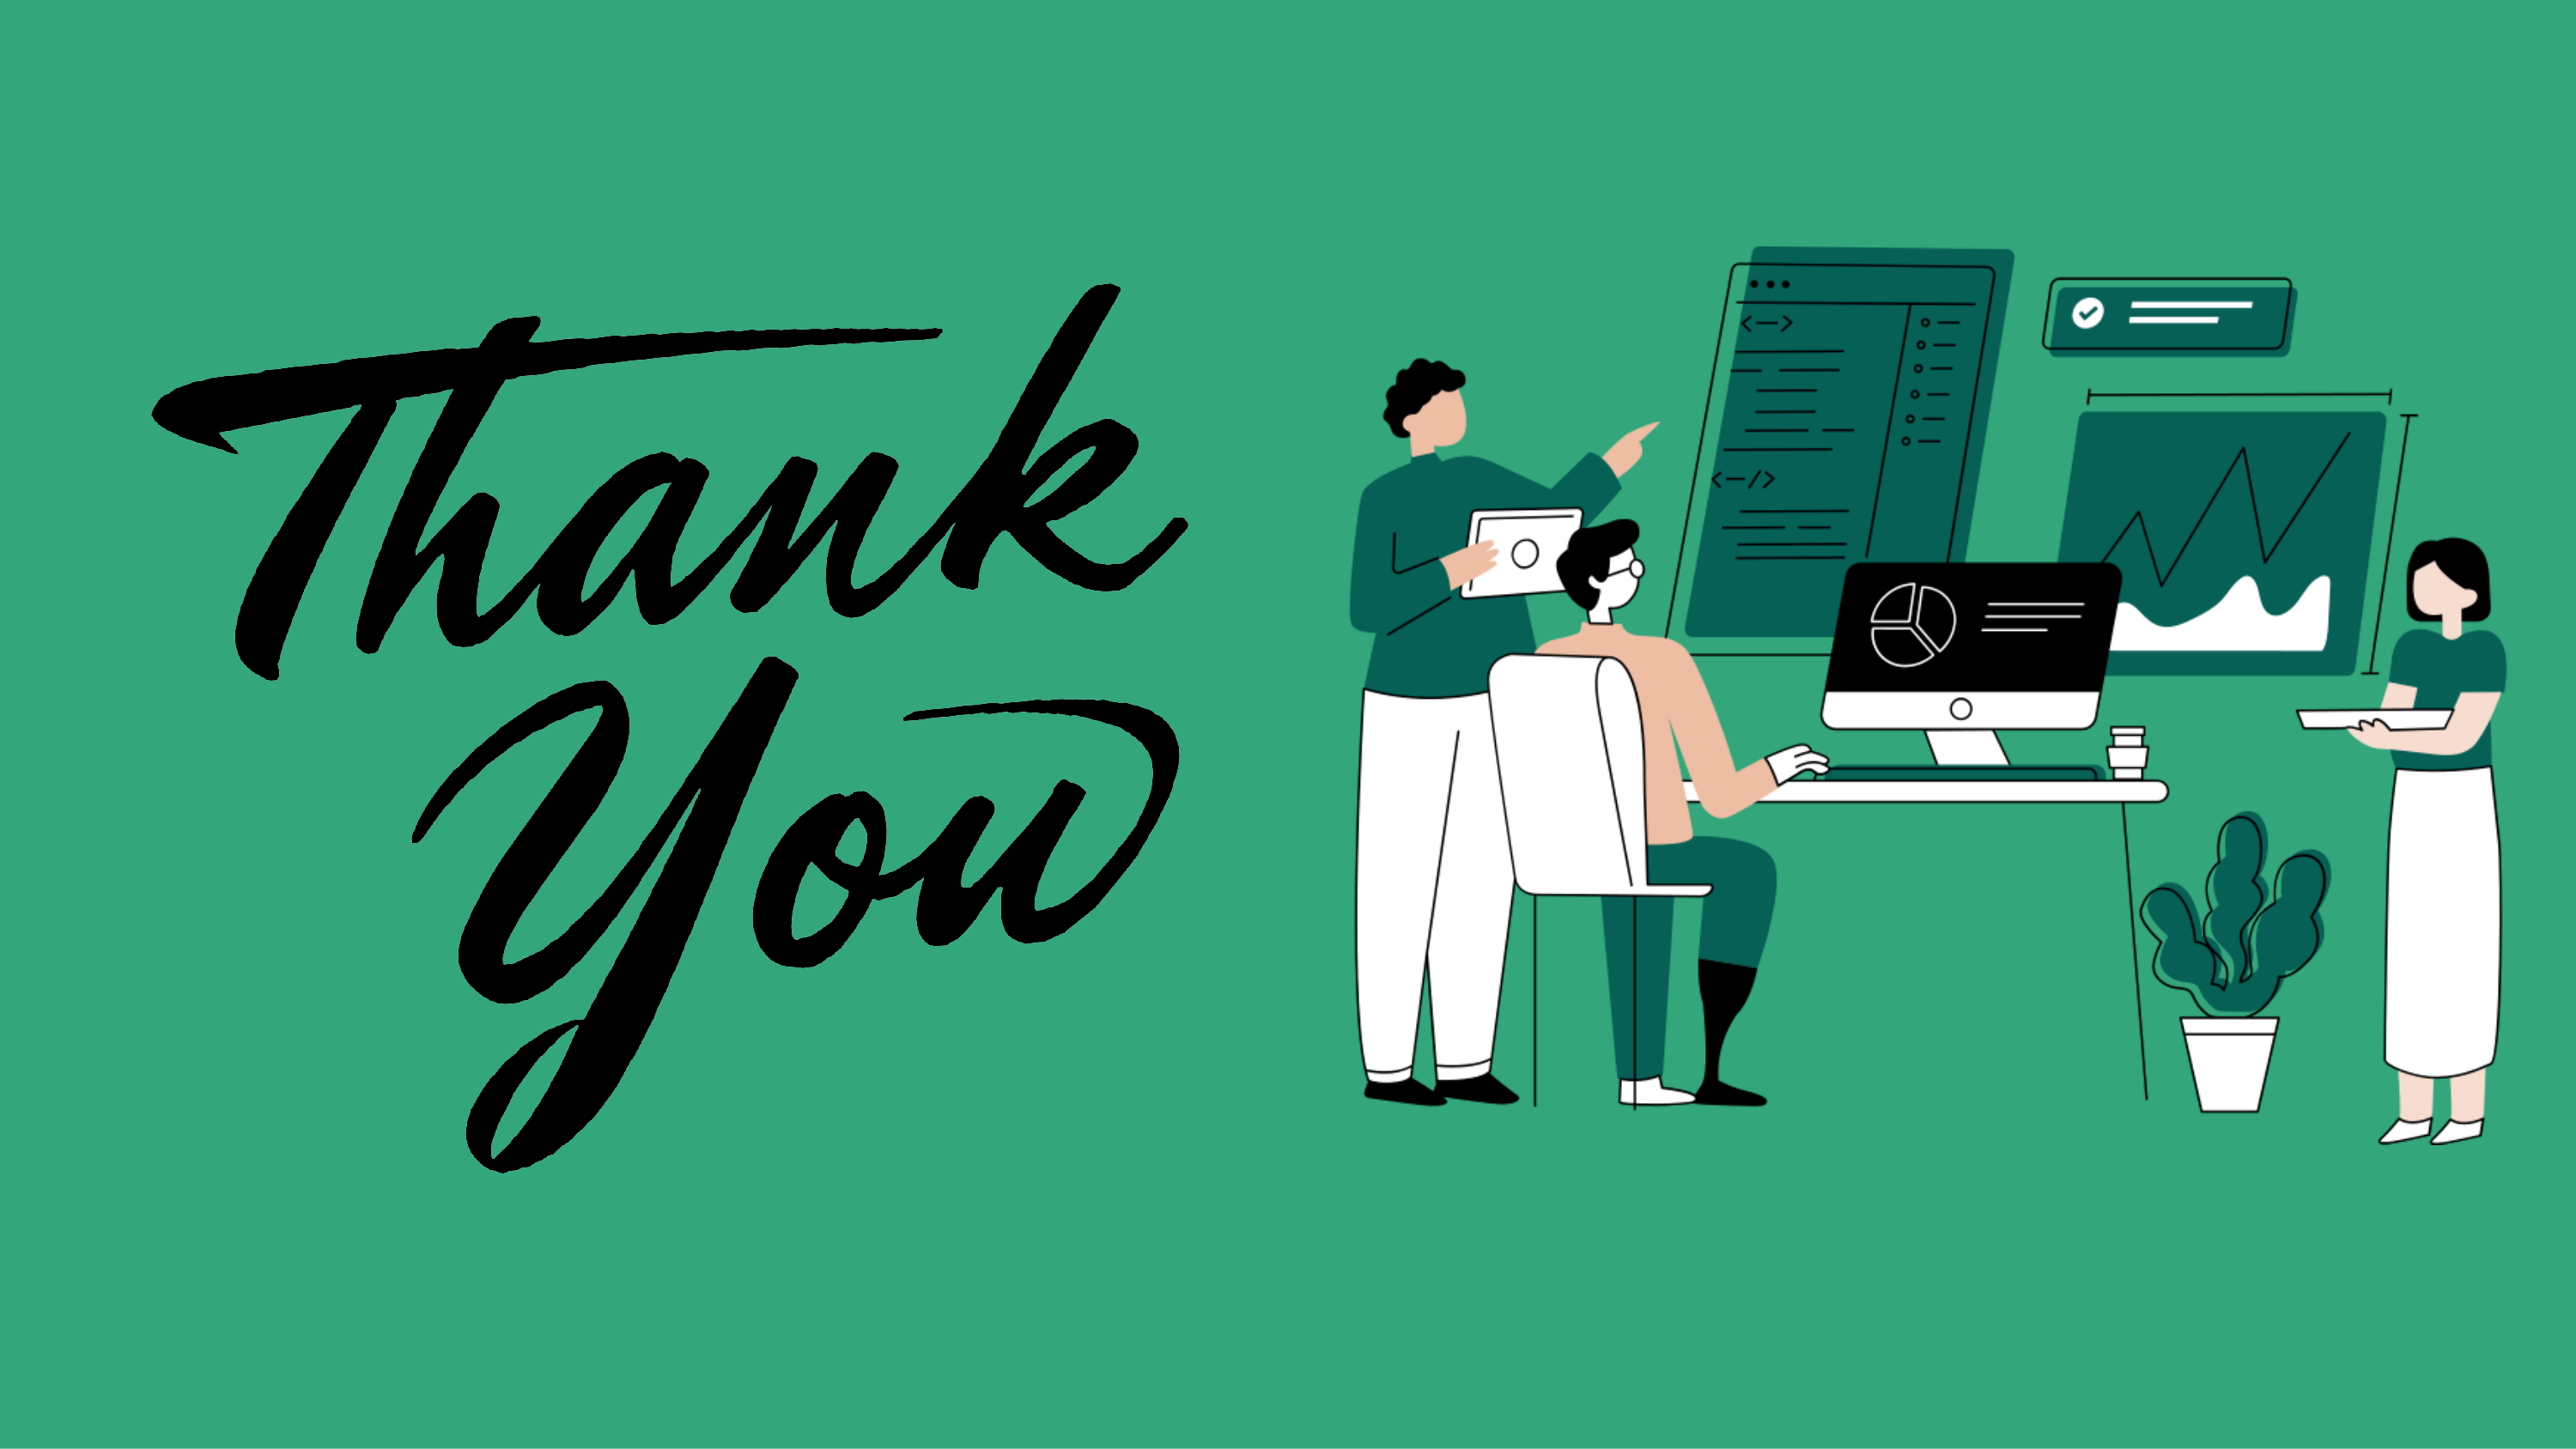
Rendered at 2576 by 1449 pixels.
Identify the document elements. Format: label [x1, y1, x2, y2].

text_box [151, 283, 1188, 1173]
text_box [1343, 246, 2524, 1145]
text_box [0, 0, 2576, 1449]
